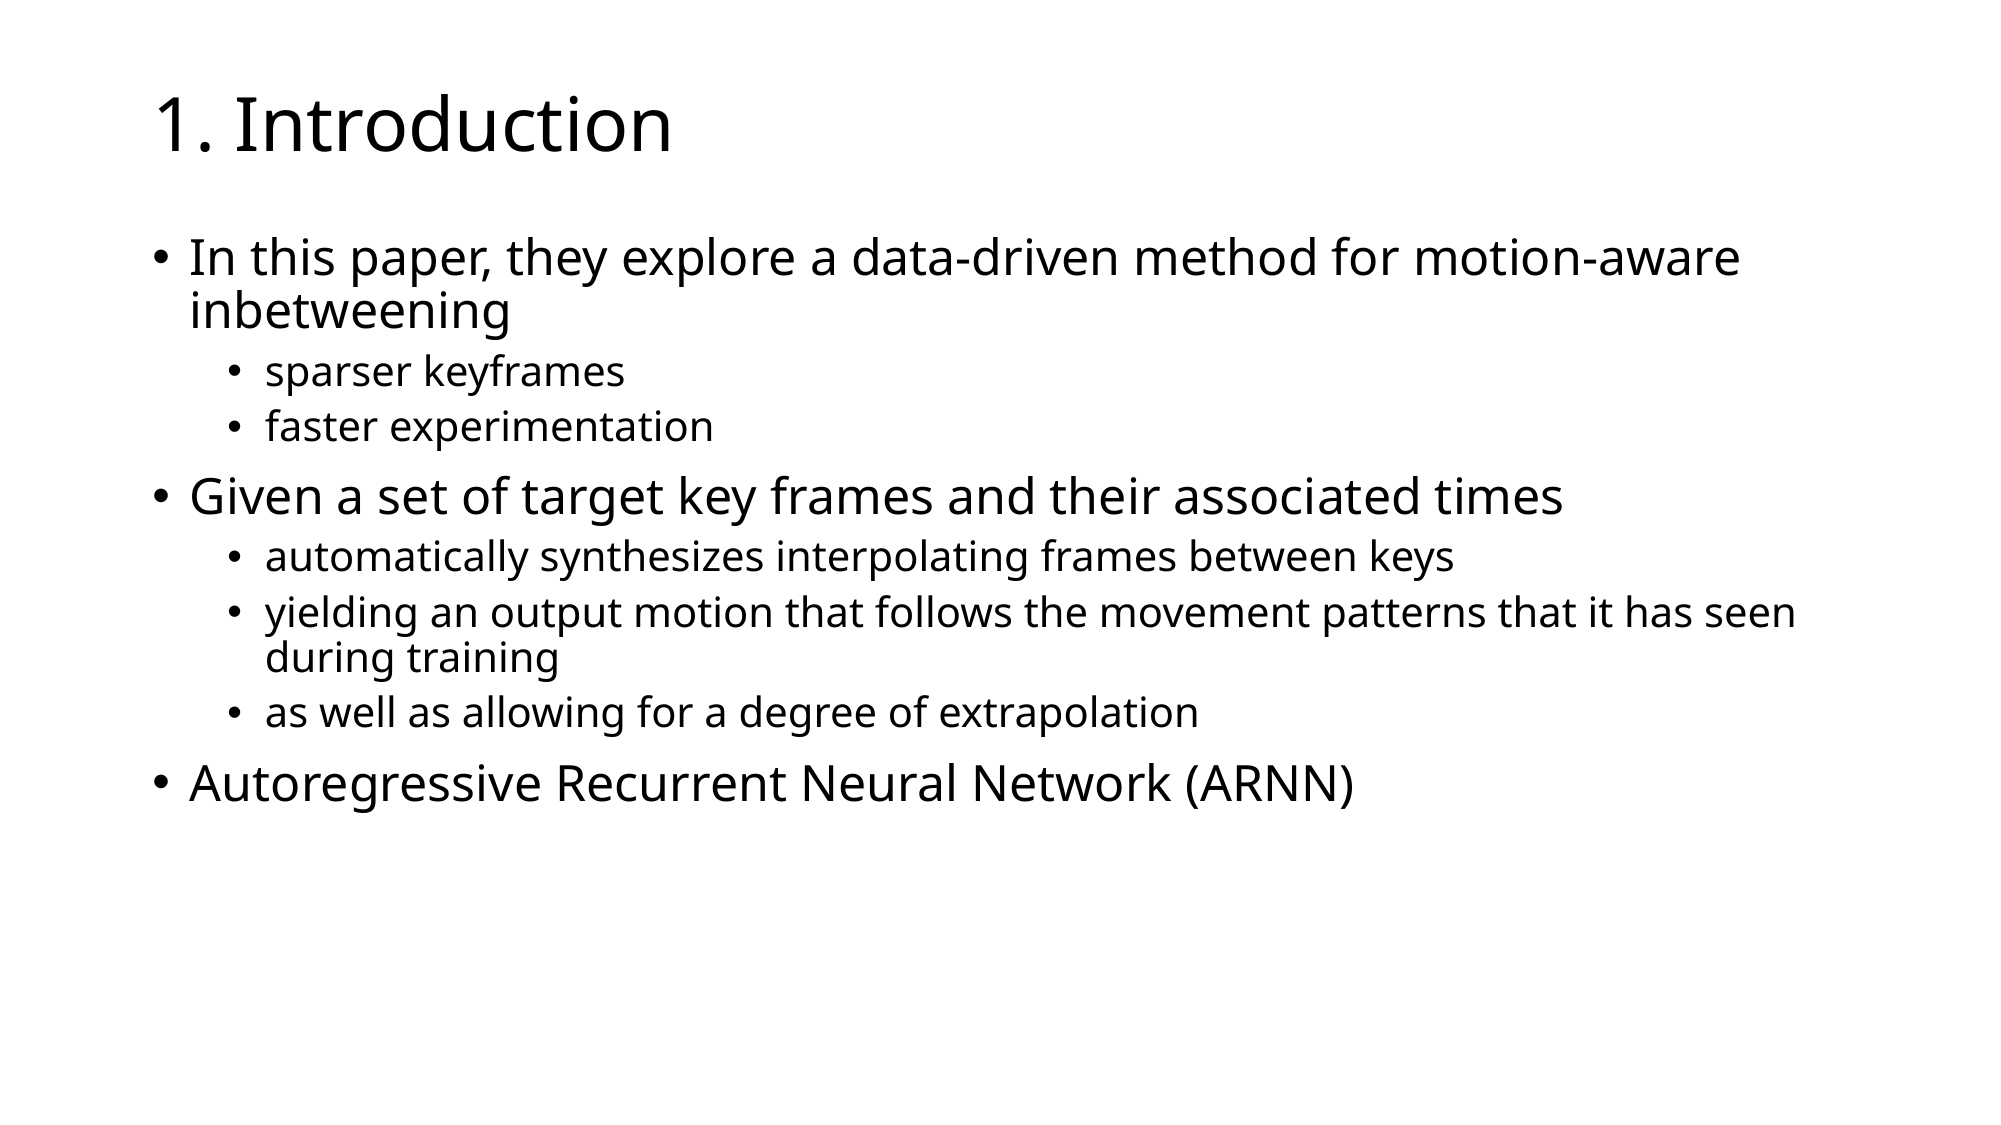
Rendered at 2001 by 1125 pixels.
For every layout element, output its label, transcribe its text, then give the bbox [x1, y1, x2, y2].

title 1. Introduction [137, 59, 1863, 195]
list In this paper, they explore a data-driven method for motion-aware inbetweening sparser keyframes faster experimentation Given a set of target key frames and their associated times automatically synthesizes interpolating frames between keys yielding an output motion that follows the movement patterns that it has seen during training as well as allowing for a degree of extrapolation Autoregressive Recurrent Neural Network (ARNN) [137, 224, 1863, 992]
